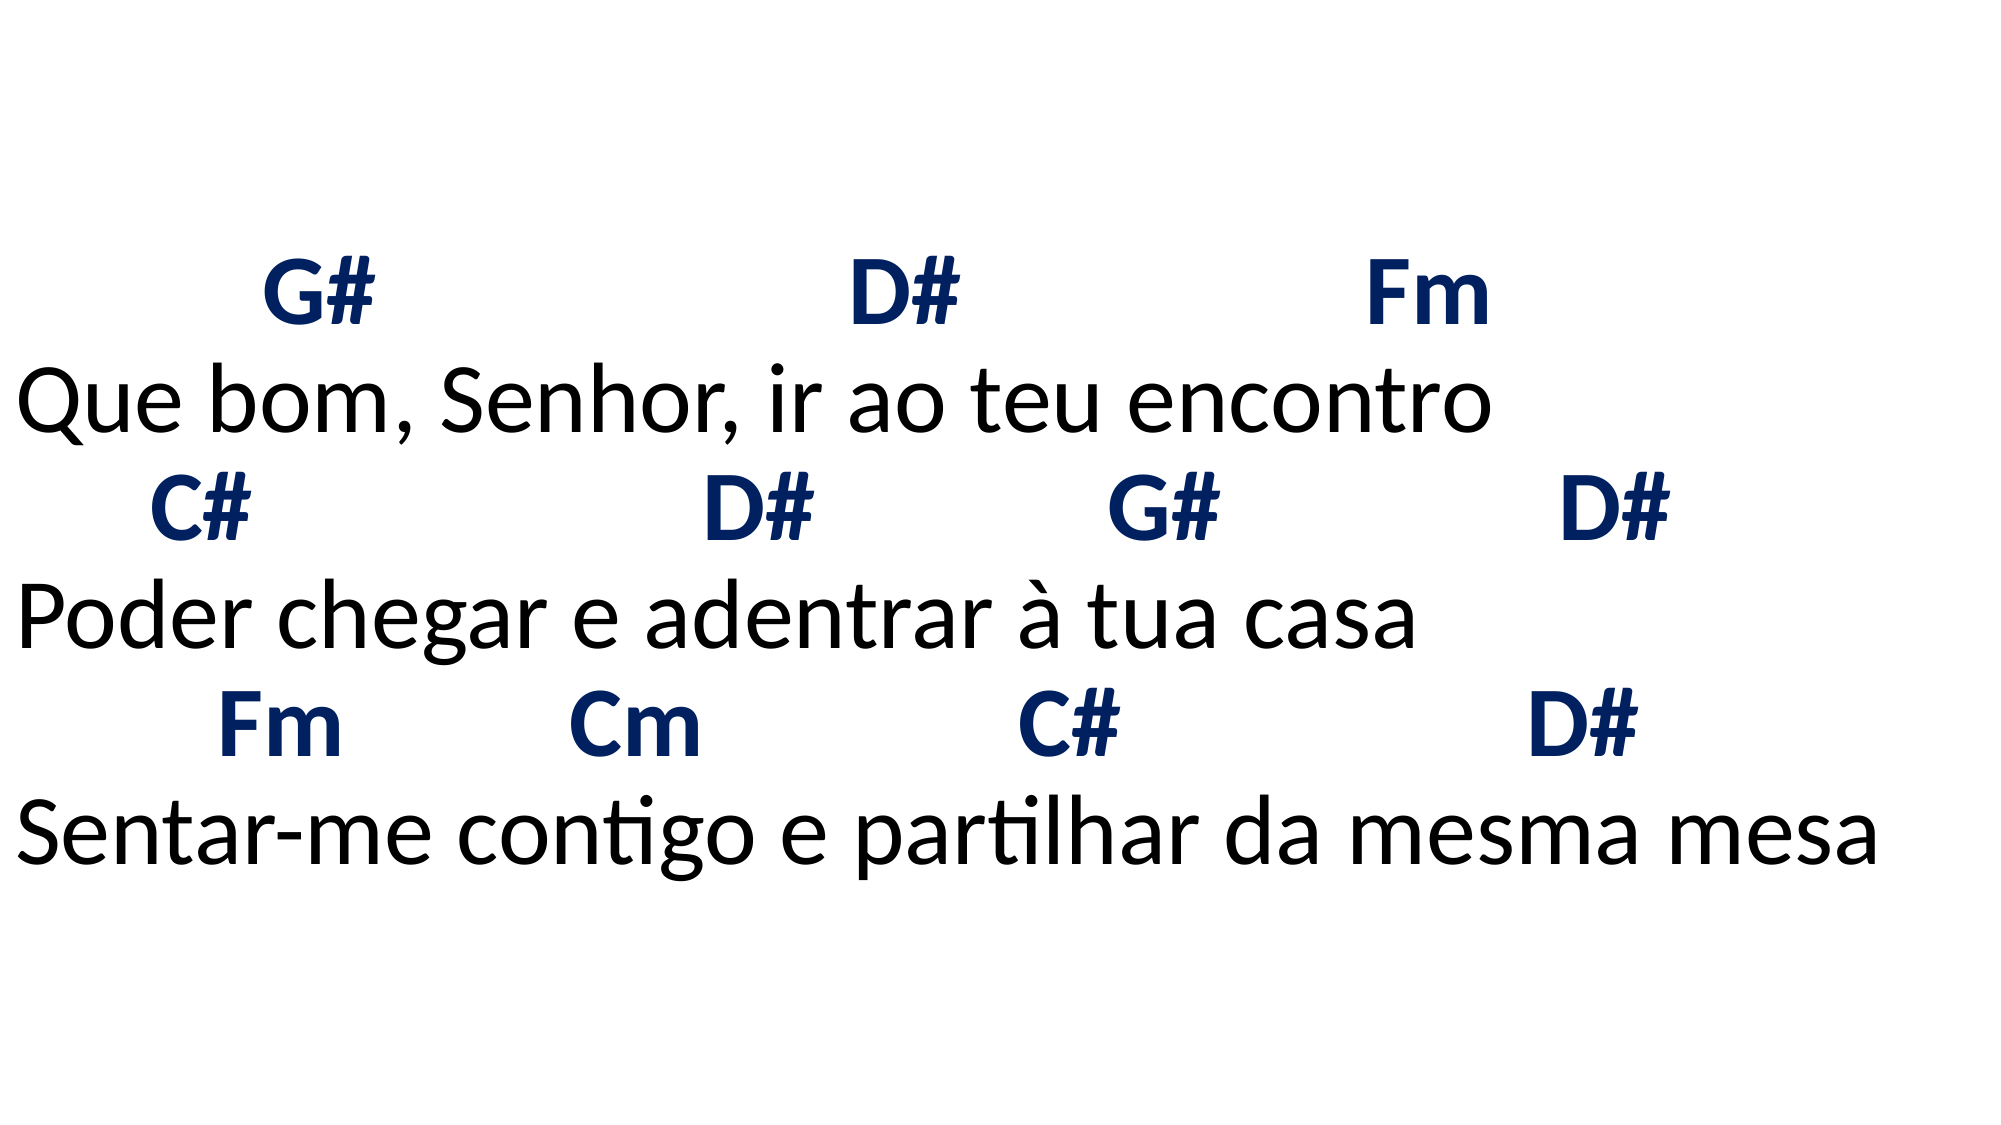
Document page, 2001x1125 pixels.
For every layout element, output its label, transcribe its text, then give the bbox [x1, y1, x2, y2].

title G# D# Fm Que bom, Senhor, ir ao teu encontro C# D# G# D# Poder chegar e adentrar à tua casa Fm Cm C# D# Sentar-me contigo e partilhar da mesma mesa [0, 0, 2000, 1125]
